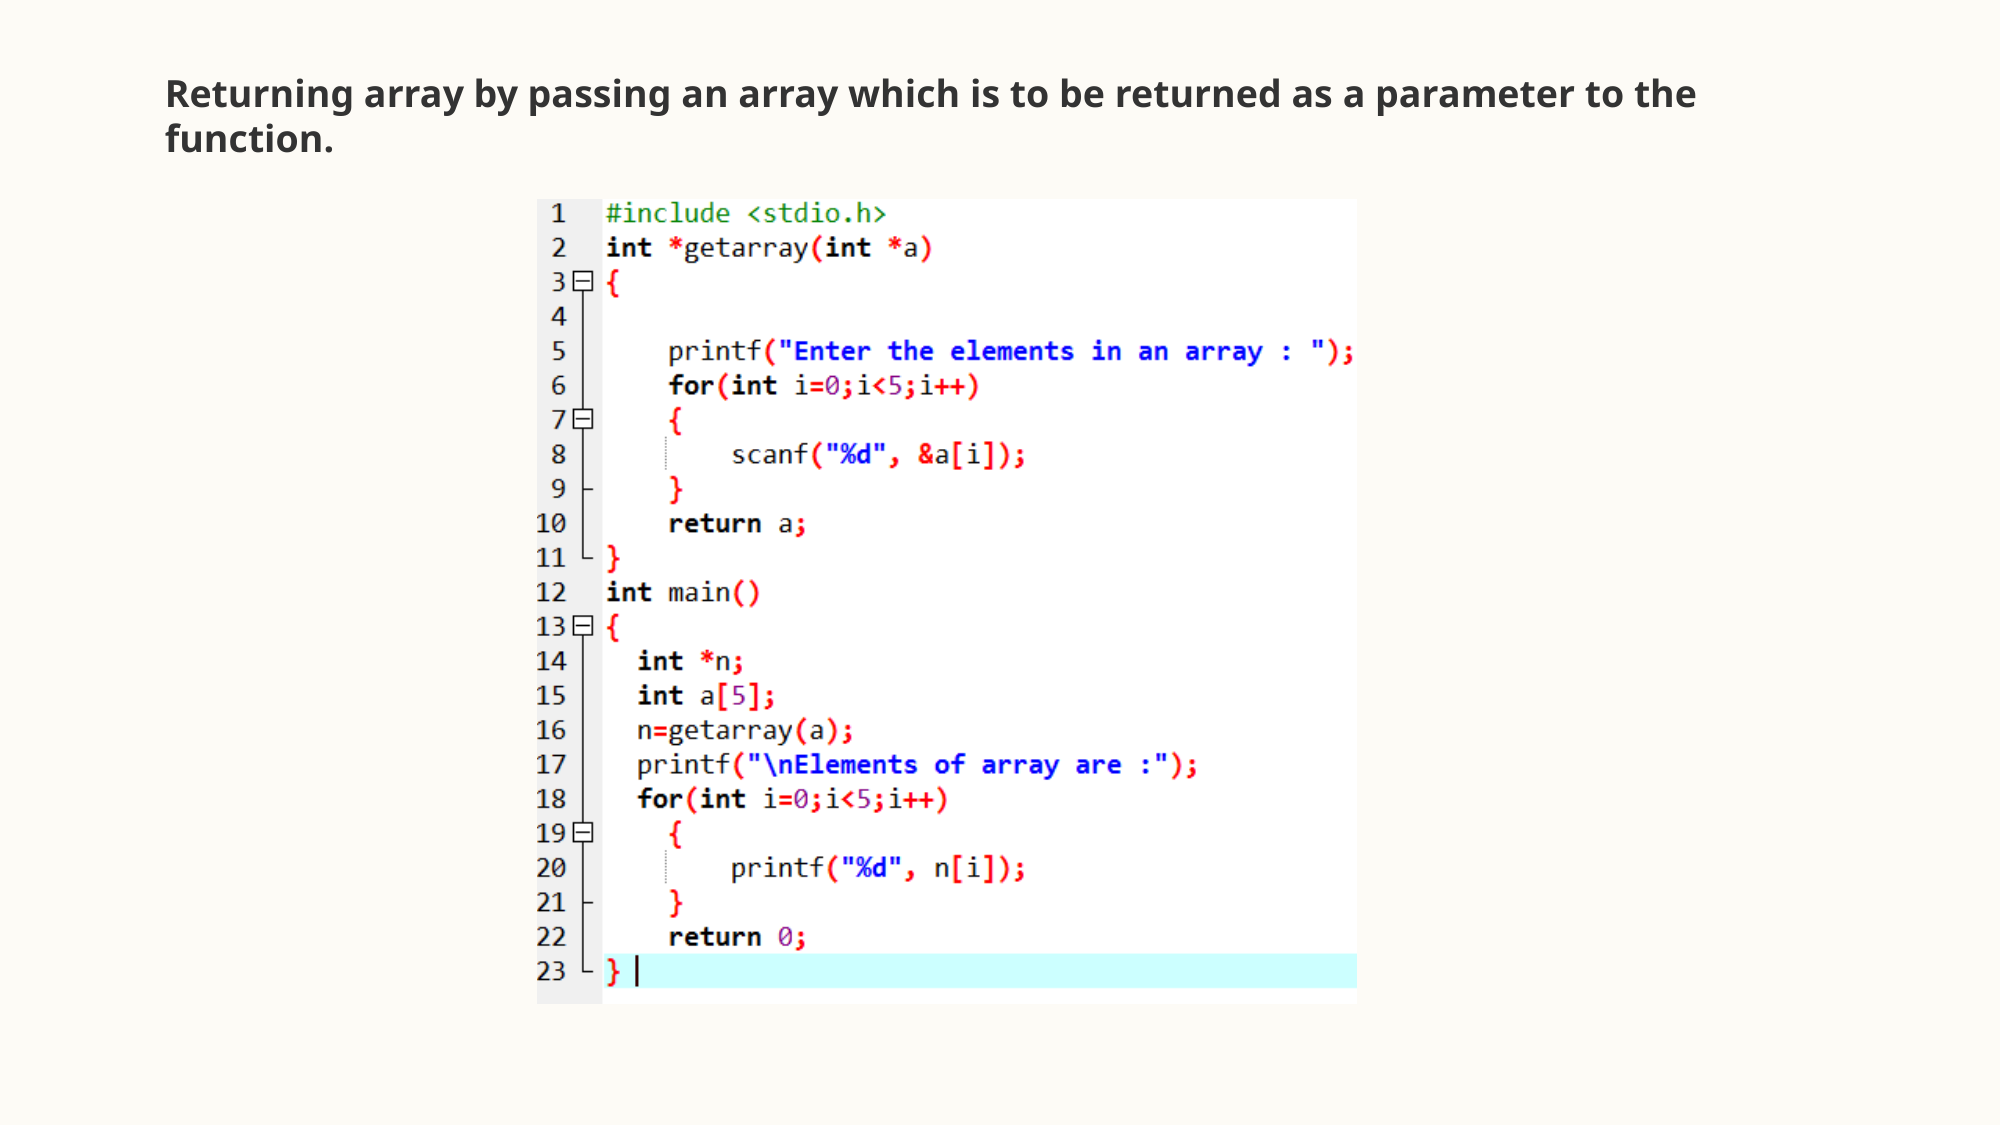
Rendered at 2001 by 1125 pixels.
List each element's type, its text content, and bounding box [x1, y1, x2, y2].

picture [537, 199, 1357, 1004]
text_box Returning array by passing an array which is to be returned as a parameter to the function. [149, 62, 1813, 168]
